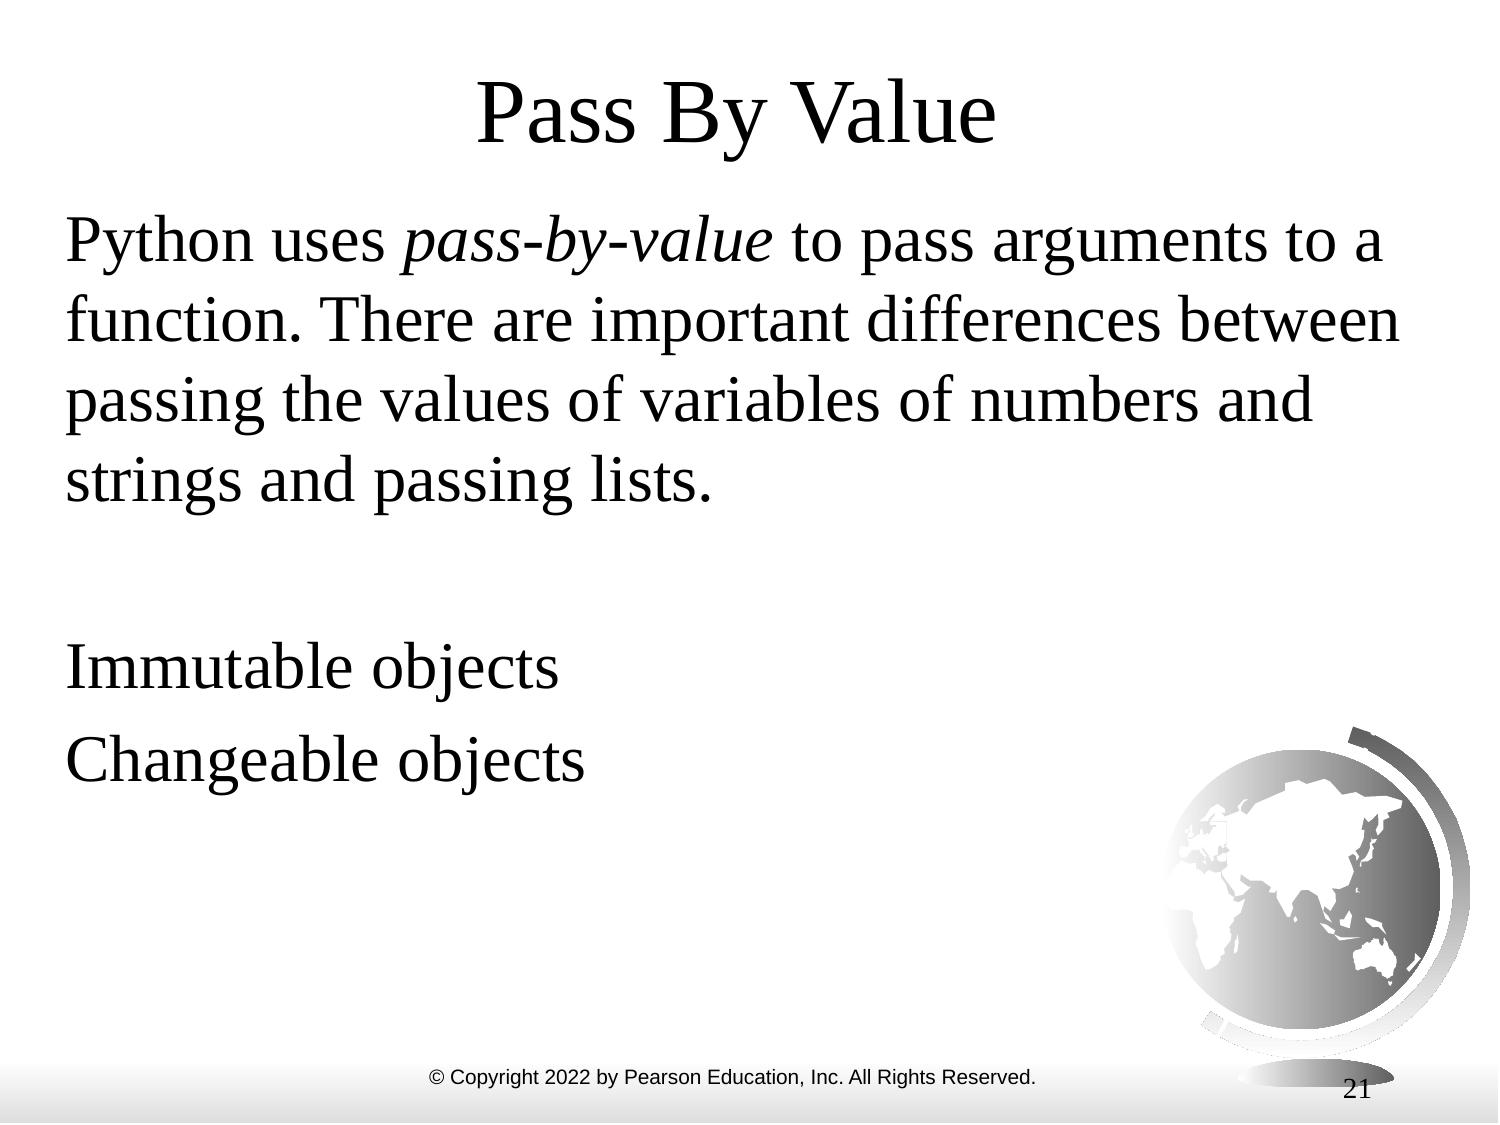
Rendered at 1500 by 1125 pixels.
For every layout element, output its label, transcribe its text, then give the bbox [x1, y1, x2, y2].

title Pass By Value [99, 37, 1375, 175]
list Python uses pass-by-value to pass arguments to a function. There are important differences between passing the values of variables of numbers and strings and passing lists. Immutable objects Changeable objects [50, 187, 1475, 853]
slide_number 21 [1074, 1049, 1388, 1125]
